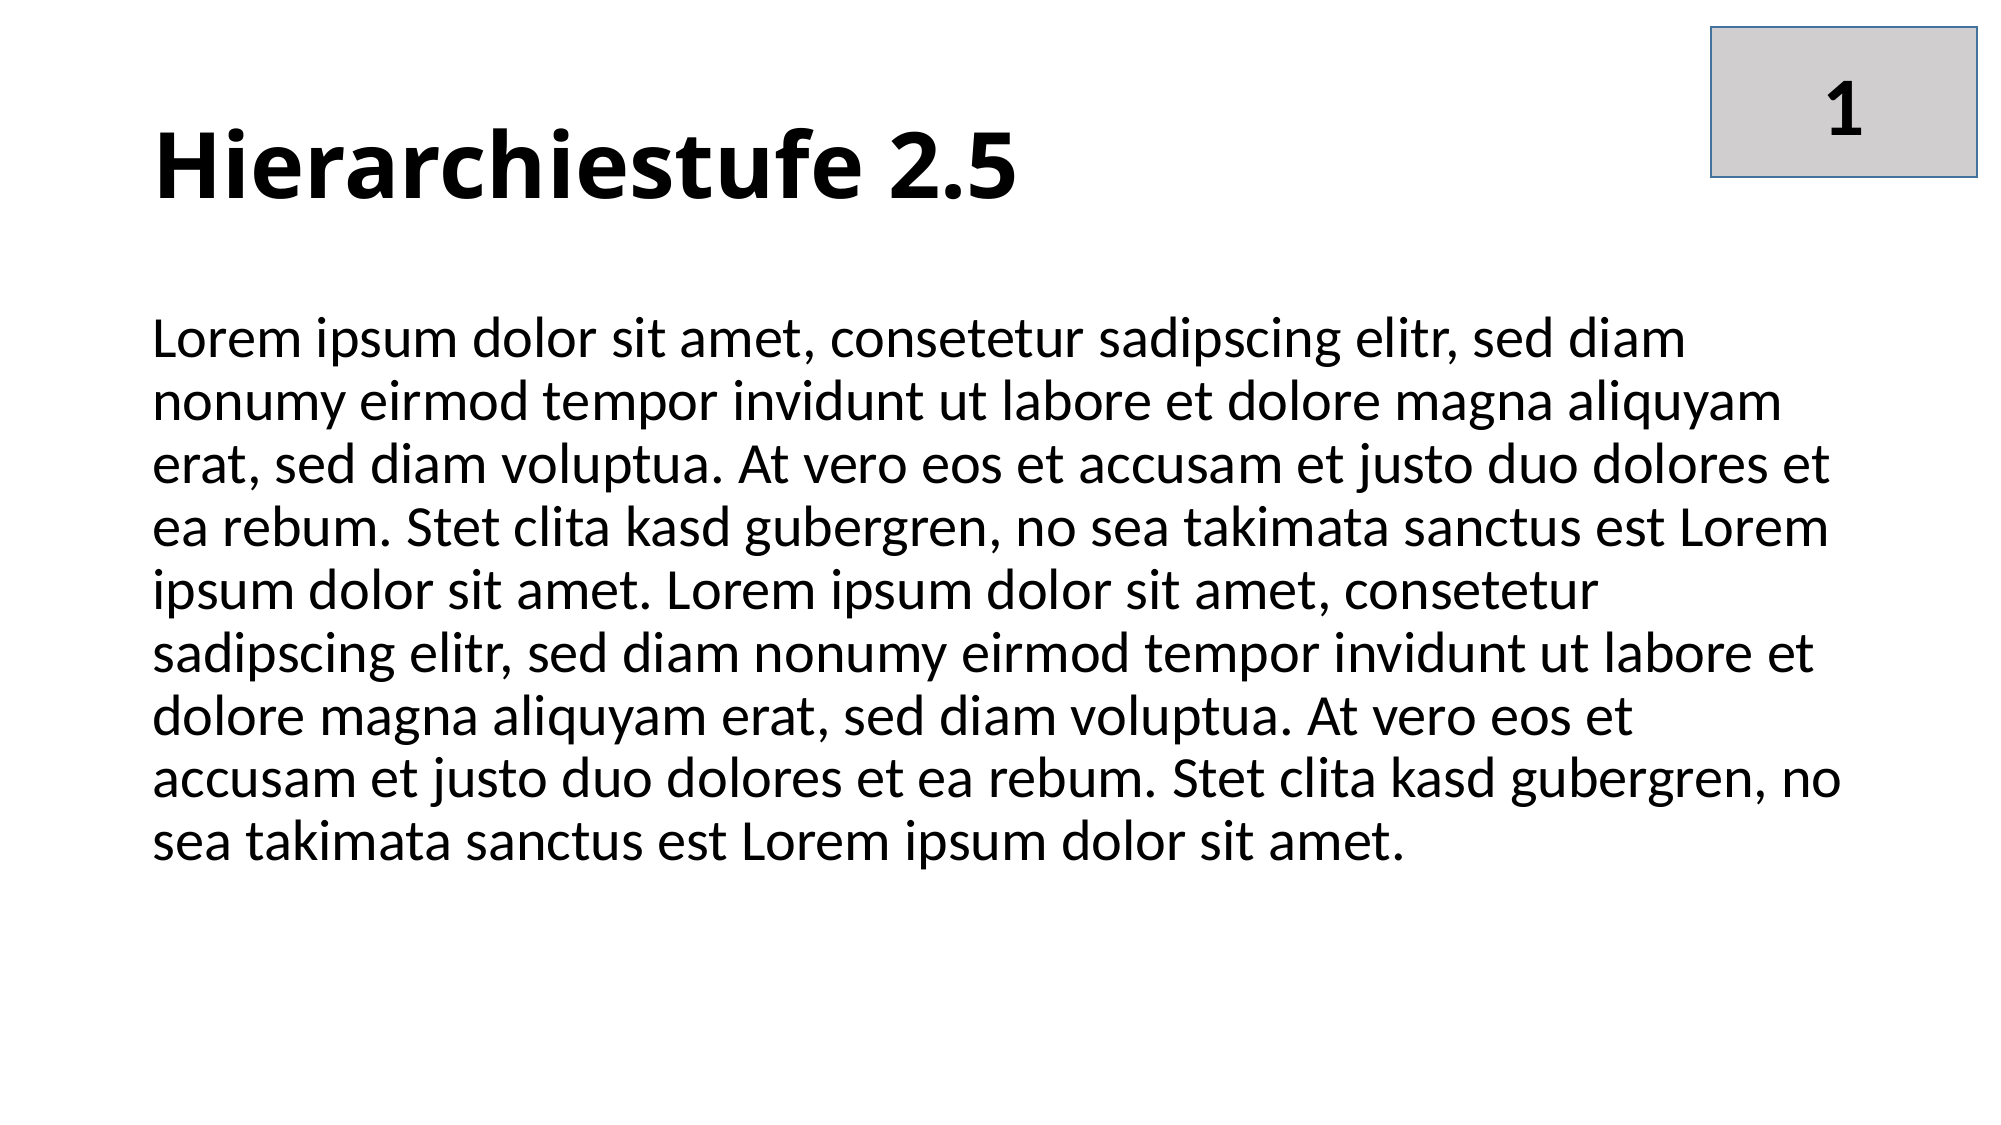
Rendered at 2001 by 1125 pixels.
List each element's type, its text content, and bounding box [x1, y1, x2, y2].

list Lorem ipsum dolor sit amet, consetetur sadipscing elitr, sed diam nonumy eirmod tempor invidunt ut labore et dolore magna aliquyam erat, sed diam voluptua. At vero eos et accusam et justo duo dolores et ea rebum. Stet clita kasd gubergren, no sea takimata sanctus est Lorem ipsum dolor sit amet. Lorem ipsum dolor sit amet, consetetur sadipscing elitr, sed diam nonumy eirmod tempor invidunt ut labore et dolore magna aliquyam erat, sed diam voluptua. At vero eos et accusam et justo duo dolores et ea rebum. Stet clita kasd gubergren, no sea takimata sanctus est Lorem ipsum dolor sit amet. [137, 299, 1863, 1014]
title Hierarchiestufe 2.5 [137, 59, 1863, 278]
text_box 1 [1710, 26, 1978, 178]
